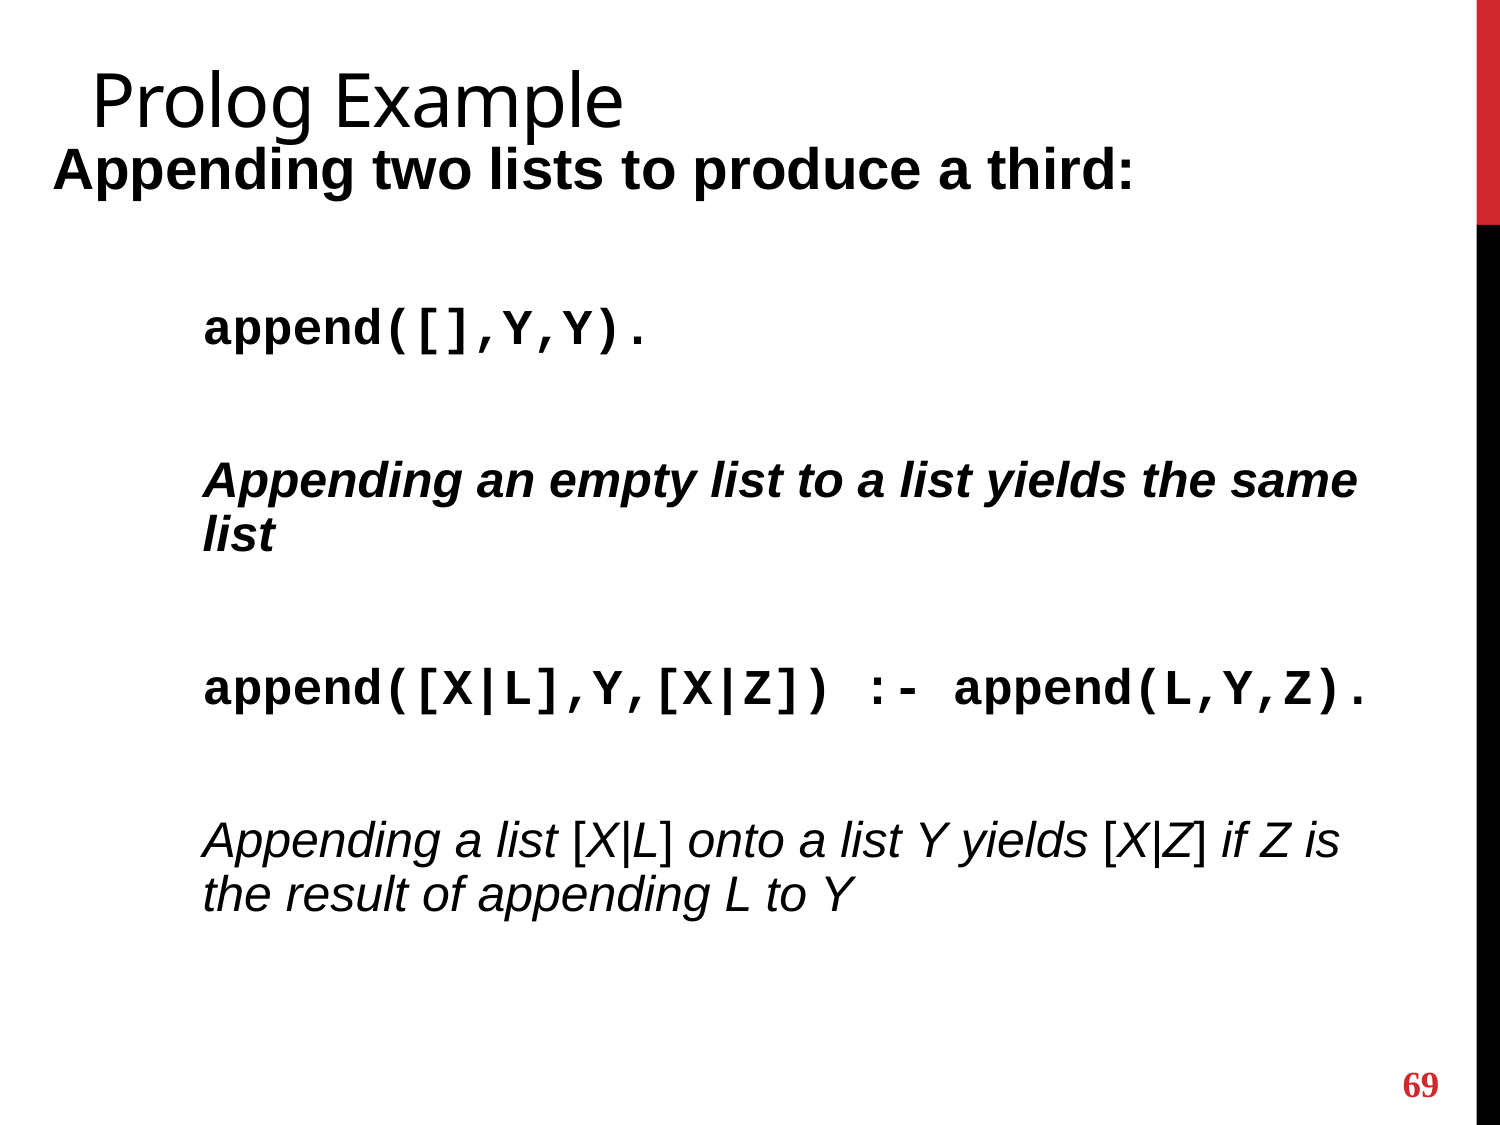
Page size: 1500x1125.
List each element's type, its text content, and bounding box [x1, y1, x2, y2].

list Appending two lists to produce a third: append([],Y,Y). Appending an empty list to a list yields the same list append([X|L],Y,[X|Z]) :- append(L,Y,Z). Appending a list [X|L] onto a list Y yields [X|Z] if Z is the result of appending L to Y [37, 132, 1413, 939]
slide_number 69 [1387, 1052, 1463, 1113]
title Prolog Example [75, 0, 1350, 132]
